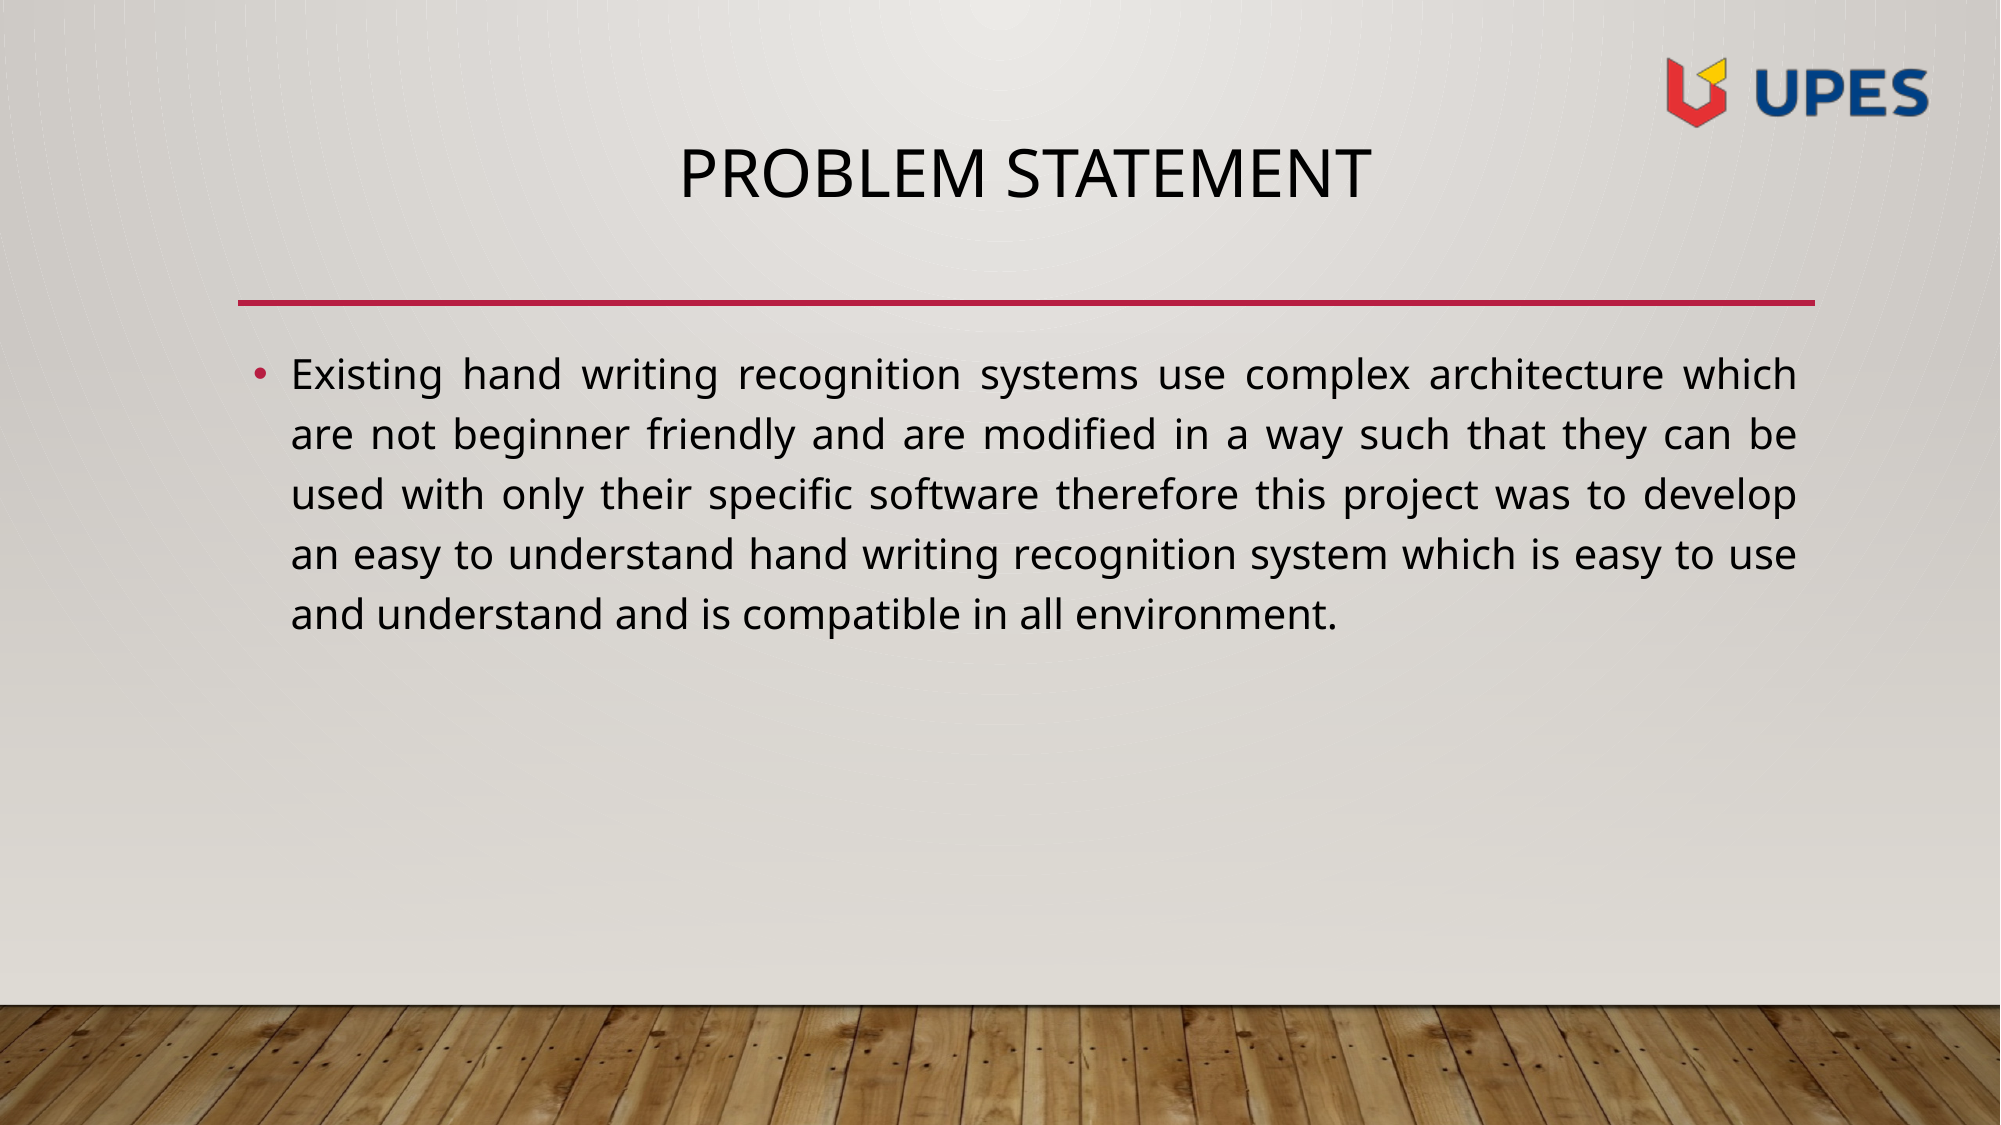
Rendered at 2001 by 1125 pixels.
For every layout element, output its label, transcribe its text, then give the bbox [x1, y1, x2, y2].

picture [1650, 44, 1946, 143]
picture [0, 1005, 2000, 1125]
list Existing hand writing recognition systems use complex architecture which are not beginner friendly and are modified in a way such that they can be used with only their specific software therefore this project was to develop an easy to understand hand writing recognition system which is easy to use and understand and is compatible in all environment. [238, 330, 1814, 897]
title Problem Statement [238, 131, 1814, 305]
